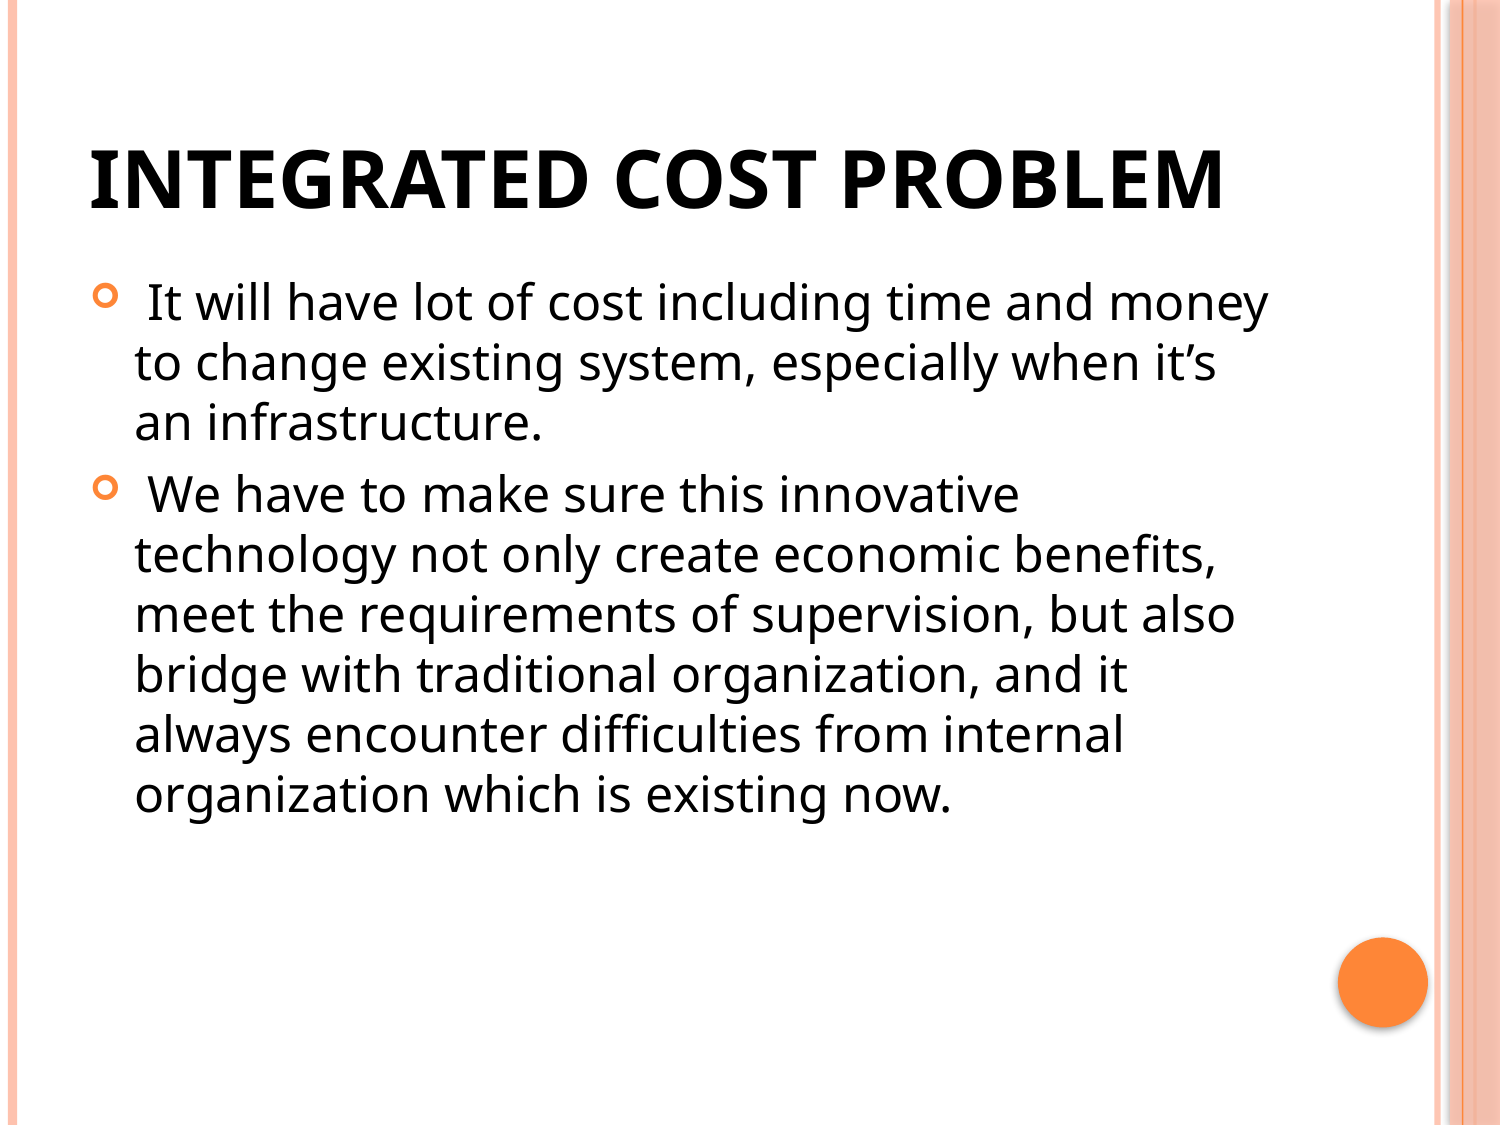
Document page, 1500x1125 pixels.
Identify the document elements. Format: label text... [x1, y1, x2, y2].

list It will have lot of cost including time and money to change existing system, especially when it’s an infrastructure. We have to make sure this innovative technology not only create economic beneﬁts, meet the requirements of supervision, but also bridge with traditional organization, and it always encounter diﬃculties from internal organization which is existing now. [75, 262, 1300, 1062]
title Integrated Cost Problem [75, 45, 1300, 233]
